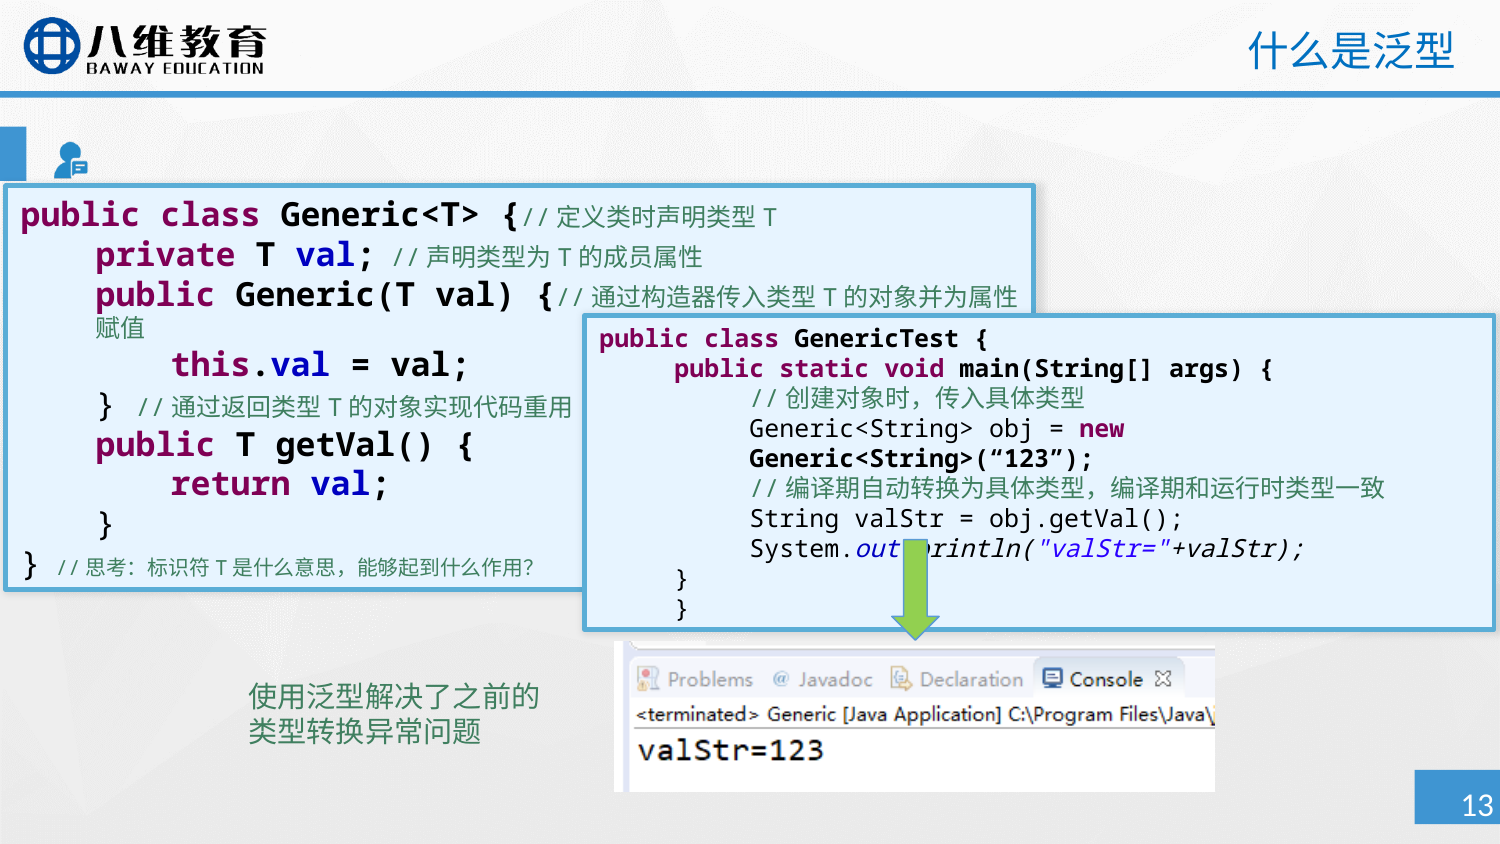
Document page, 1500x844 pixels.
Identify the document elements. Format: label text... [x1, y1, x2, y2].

picture [0, 0, 1500, 91]
title 什么是泛型 [360, 23, 1471, 84]
picture [0, 98, 1500, 844]
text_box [614, 539, 1215, 792]
text_box public class Generic<T> {//定义类时声明类型T private T val; //声明类型为T的成员属性 public Generic(T val) {//通过构造器传入类型T的对象并为属性赋值 this.val = val; } //通过返回类型T的对象实现代码重用 public T getVal() { return val; } } //思考：标识符T是什么意思，能够起到什么作用？ [5, 185, 1034, 590]
text_box public class GenericTest { public static void main(String[] args) { //创建对象时，传入具体类型 Generic<String> obj = new Generic<String>(“123”); //编译期自动转换为具体类型，编译期和运行时类型一致 String valStr = obj.getVal(); System.out.println("valStr="+valStr); } } [584, 315, 1495, 630]
text_box 使用泛型解决了之前的 类型转换异常问题 [233, 671, 567, 756]
